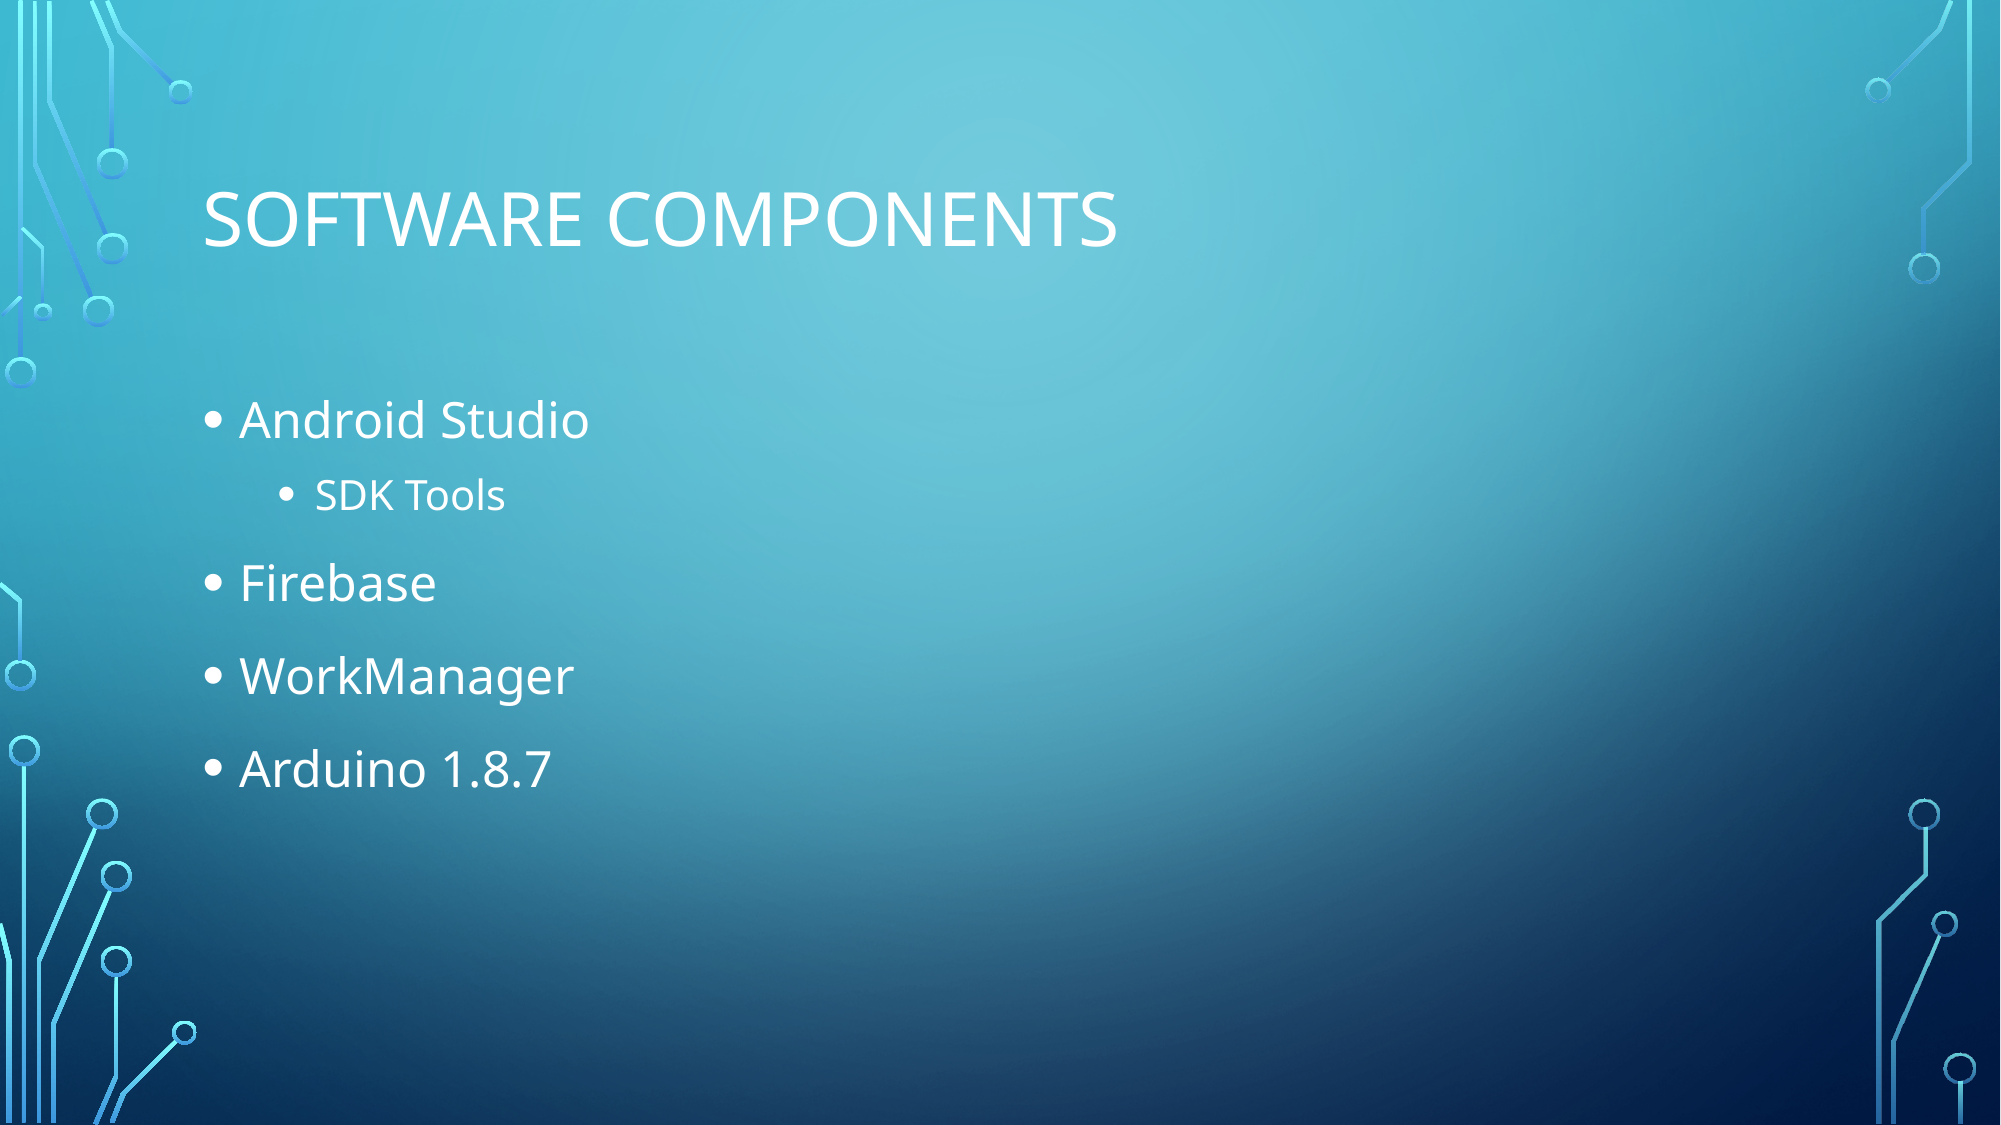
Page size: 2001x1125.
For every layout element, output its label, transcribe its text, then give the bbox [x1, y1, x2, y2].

list Android Studio SDK Tools Firebase WorkManager Arduino 1.8.7 [187, 369, 1813, 950]
title Software components [187, 101, 1813, 344]
